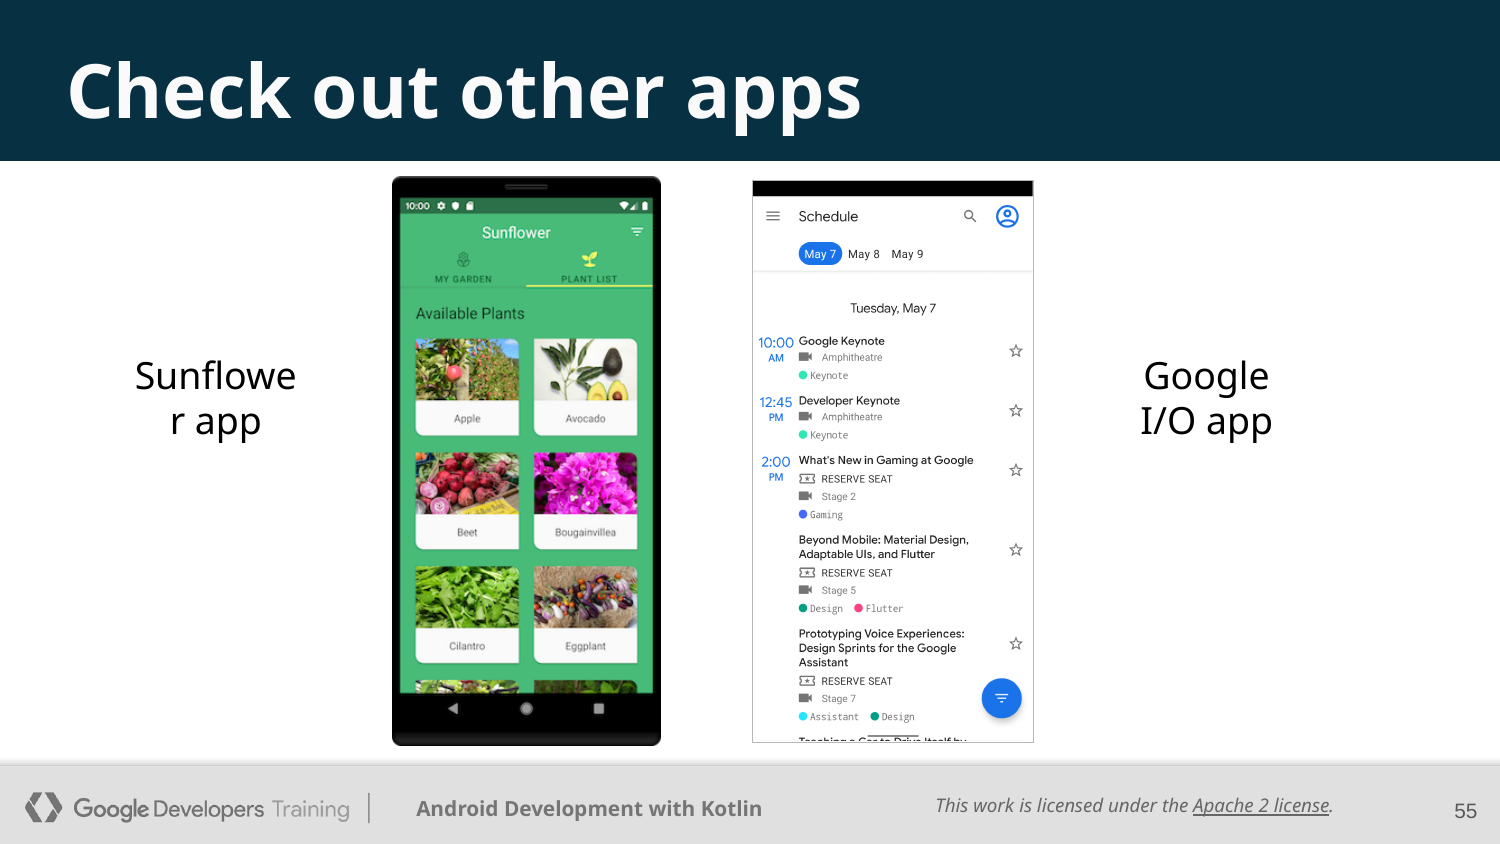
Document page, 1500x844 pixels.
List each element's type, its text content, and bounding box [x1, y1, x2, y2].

text_box Google I/O app [1097, 336, 1316, 431]
title Check out other apps [51, 28, 1449, 122]
text_box Sunflower app [114, 336, 317, 437]
picture [0, 161, 1500, 844]
slide_number ‹#› [1402, 777, 1493, 842]
